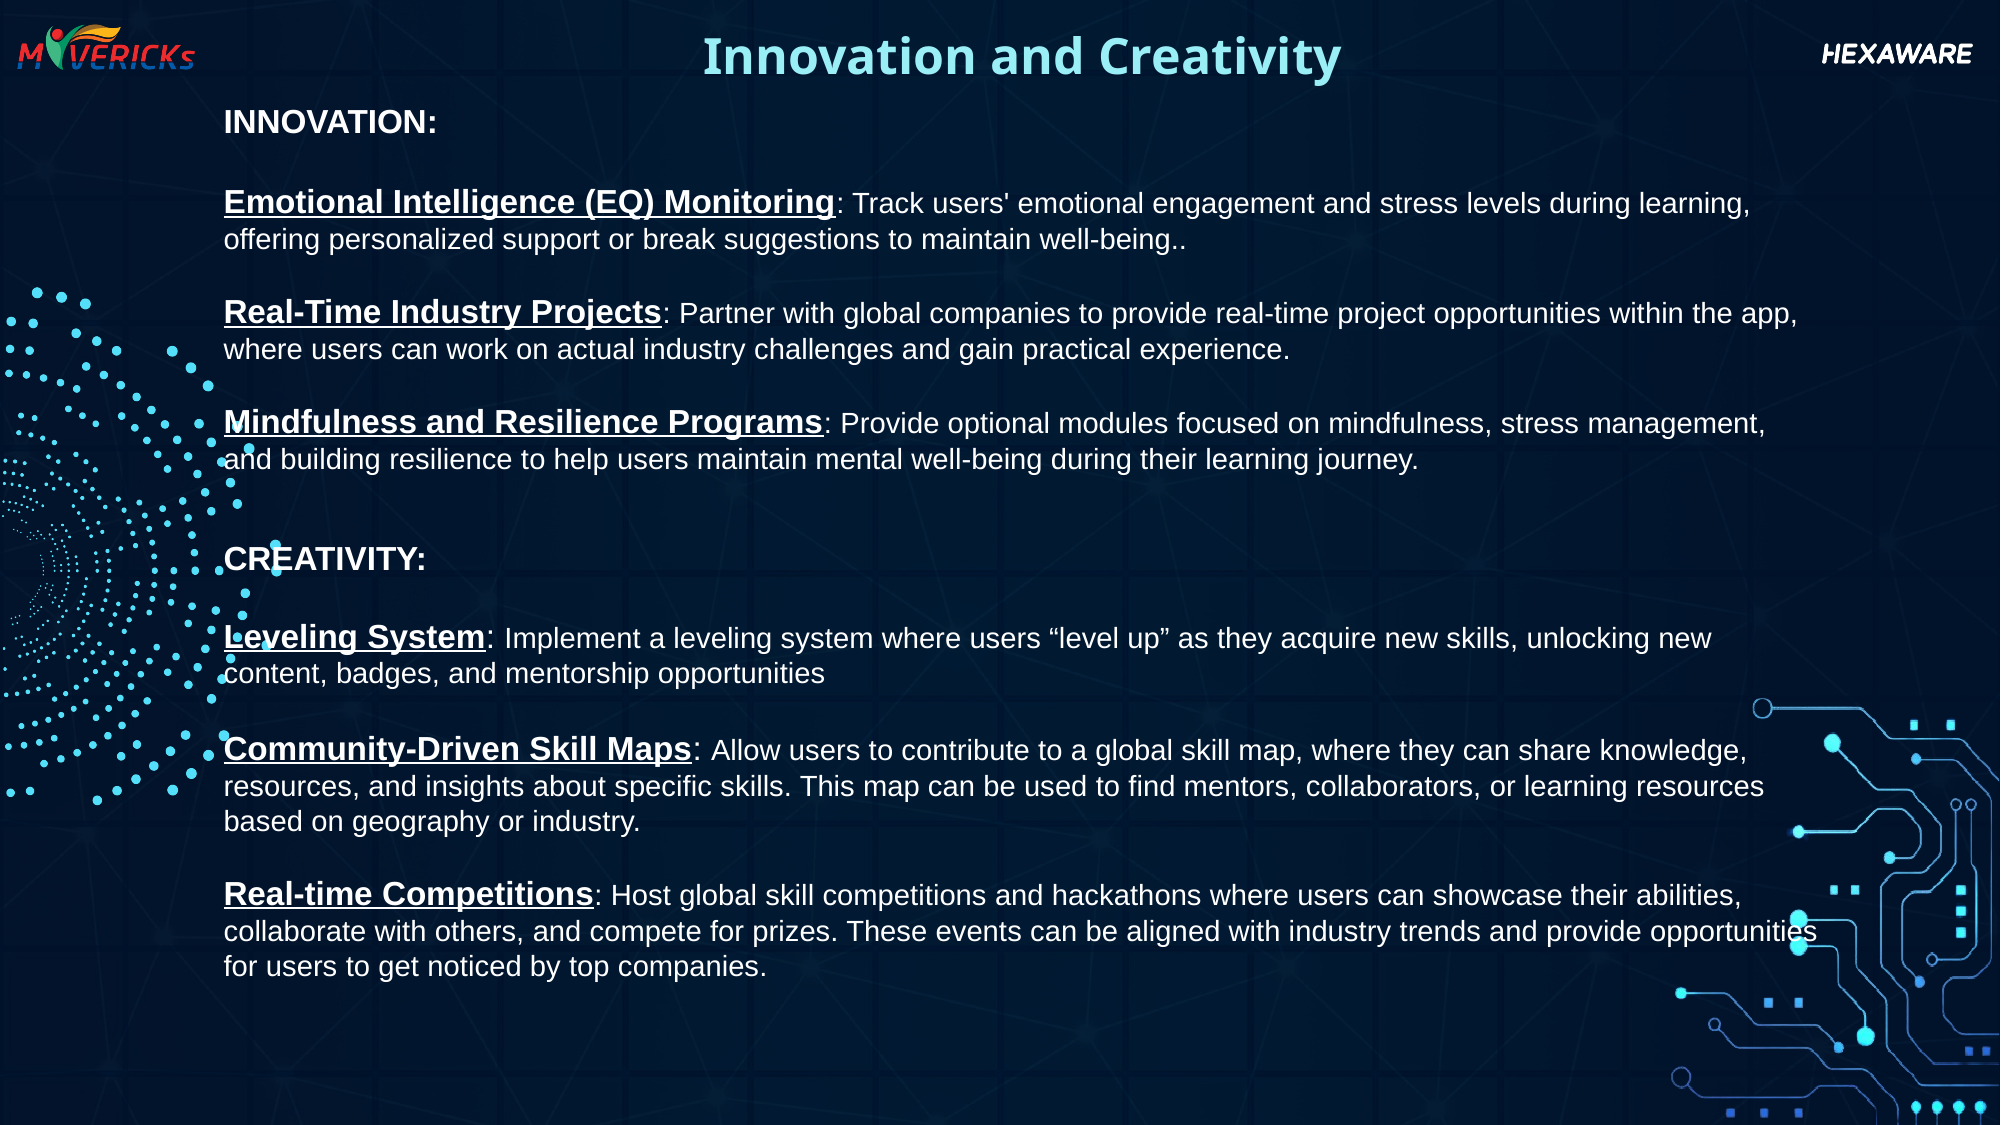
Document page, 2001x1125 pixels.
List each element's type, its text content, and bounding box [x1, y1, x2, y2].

picture [0, 0, 2000, 1125]
list Innovation and Creativity [352, 25, 1694, 85]
text_box INNOVATION: Emotional Intelligence (EQ) Monitoring: Track users' emotional engagement and stress levels during learning, offering personalized support or break suggestions to maintain well-being.. Real-Time Industry Projects: Partner with global companies to provide real-time project opportunities within the app, where users can work on actual industry challenges and gain practical experience. Mindfulness and Resilience Programs: Provide optional modules focused on mindfulness, stress management, and building resilience to help users maintain mental well-being during their learning journey. CREATIVITY: Leveling System: Implement a leveling system where users “level up” as they acquire new skills, unlocking new content, badges, and mentorship opportunities Community-Driven Skill Maps: Allow users to contribute to a global skill map, where they can share knowledge, resources, and insights about specific skills. This map can be used to find mentors, collaborators, or learning resources based on geography or industry. Real-time Competitions: Host global skill competitions and hackathons where users can showcase their abilities, collaborate with others, and compete for prizes. These events can be aligned with industry trends and provide opportunities for users to get noticed by top companies. [208, 85, 1837, 1095]
